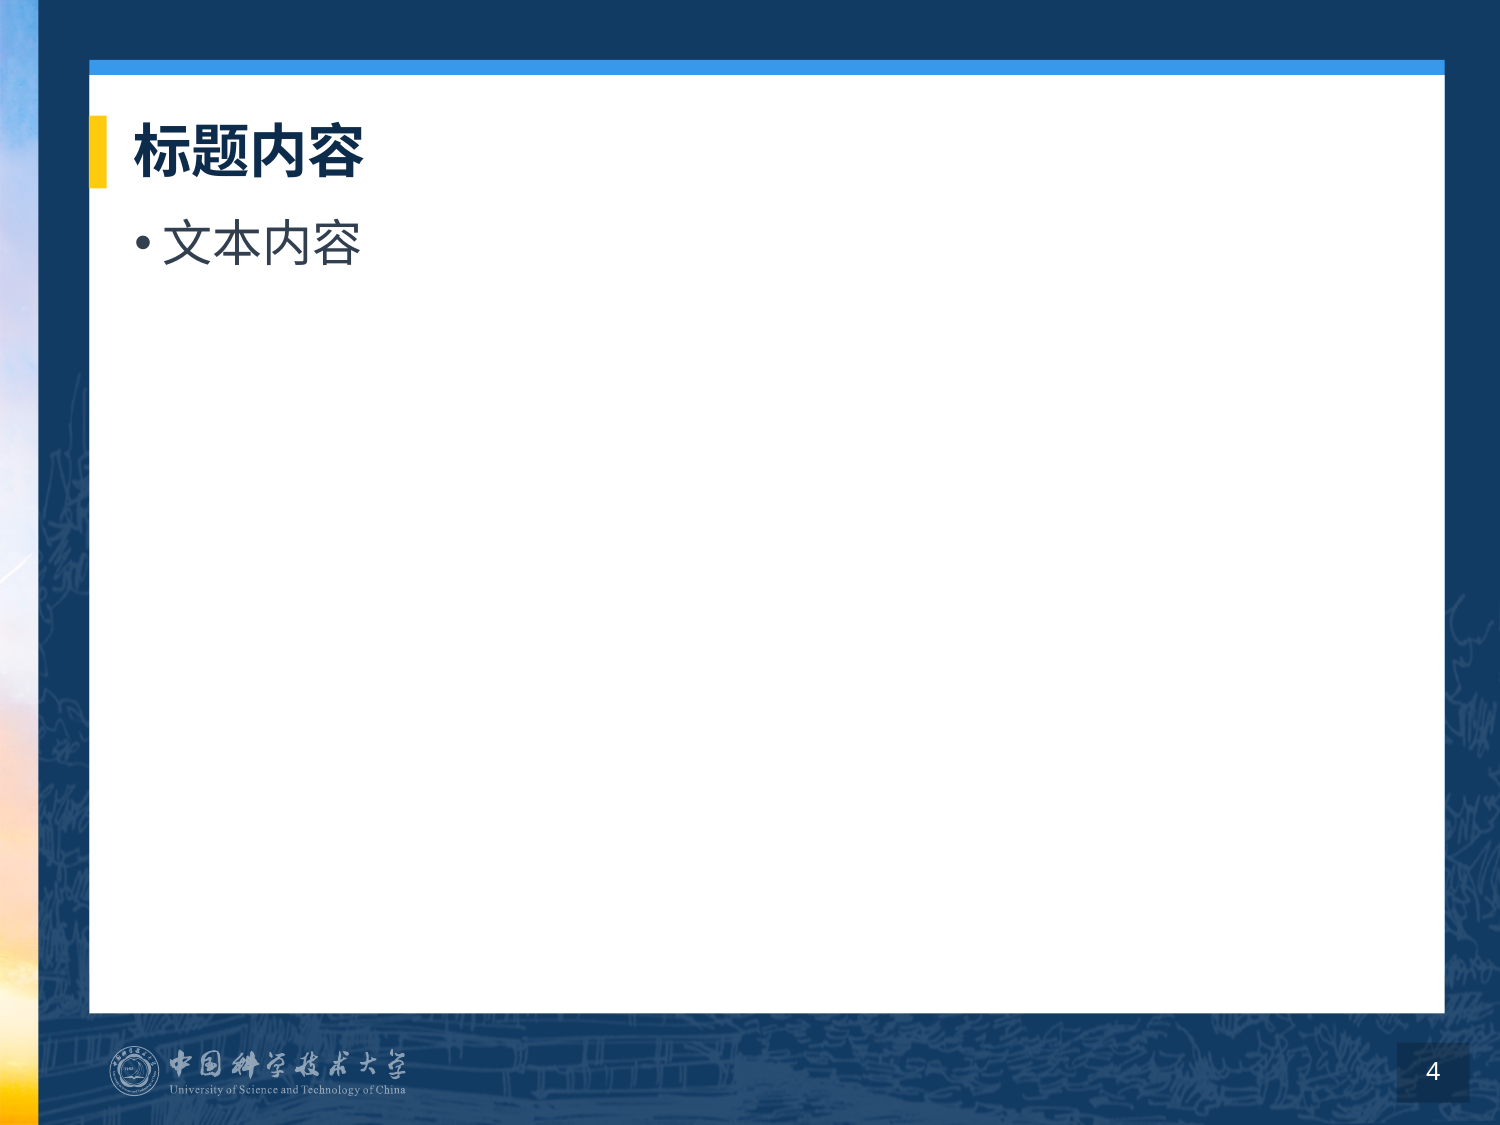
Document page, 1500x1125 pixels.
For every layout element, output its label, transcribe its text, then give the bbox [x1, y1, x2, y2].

picture [0, 0, 38, 1125]
title 标题内容 [118, 99, 1417, 207]
slide_number 4 [1396, 1042, 1470, 1103]
list 文本内容 [119, 210, 1417, 974]
